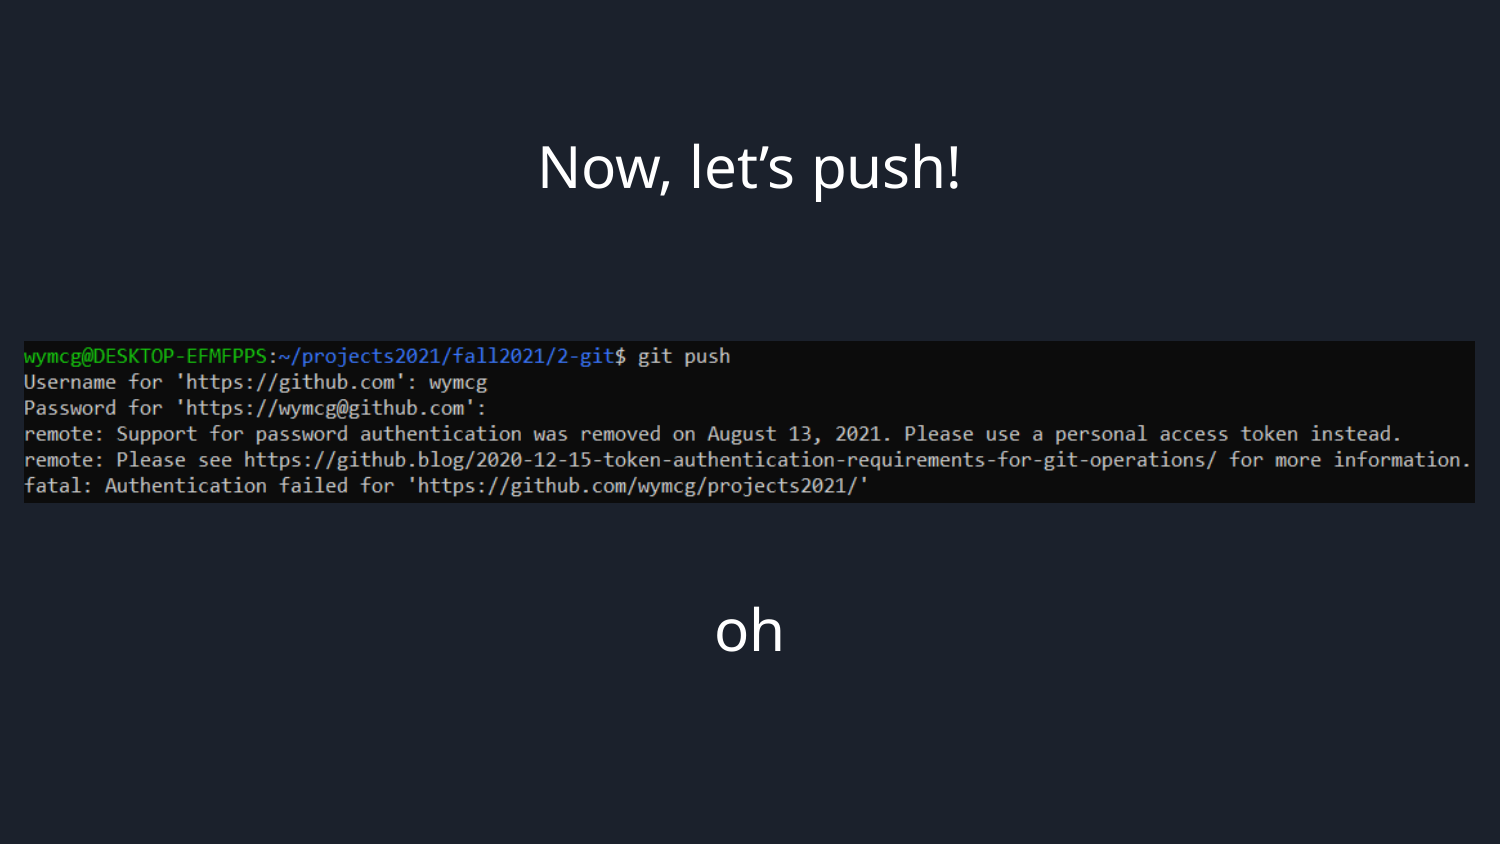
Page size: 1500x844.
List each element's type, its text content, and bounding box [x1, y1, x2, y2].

title oh [172, 578, 1328, 728]
picture [24, 341, 1476, 503]
title Now, let’s push! [172, 115, 1328, 266]
